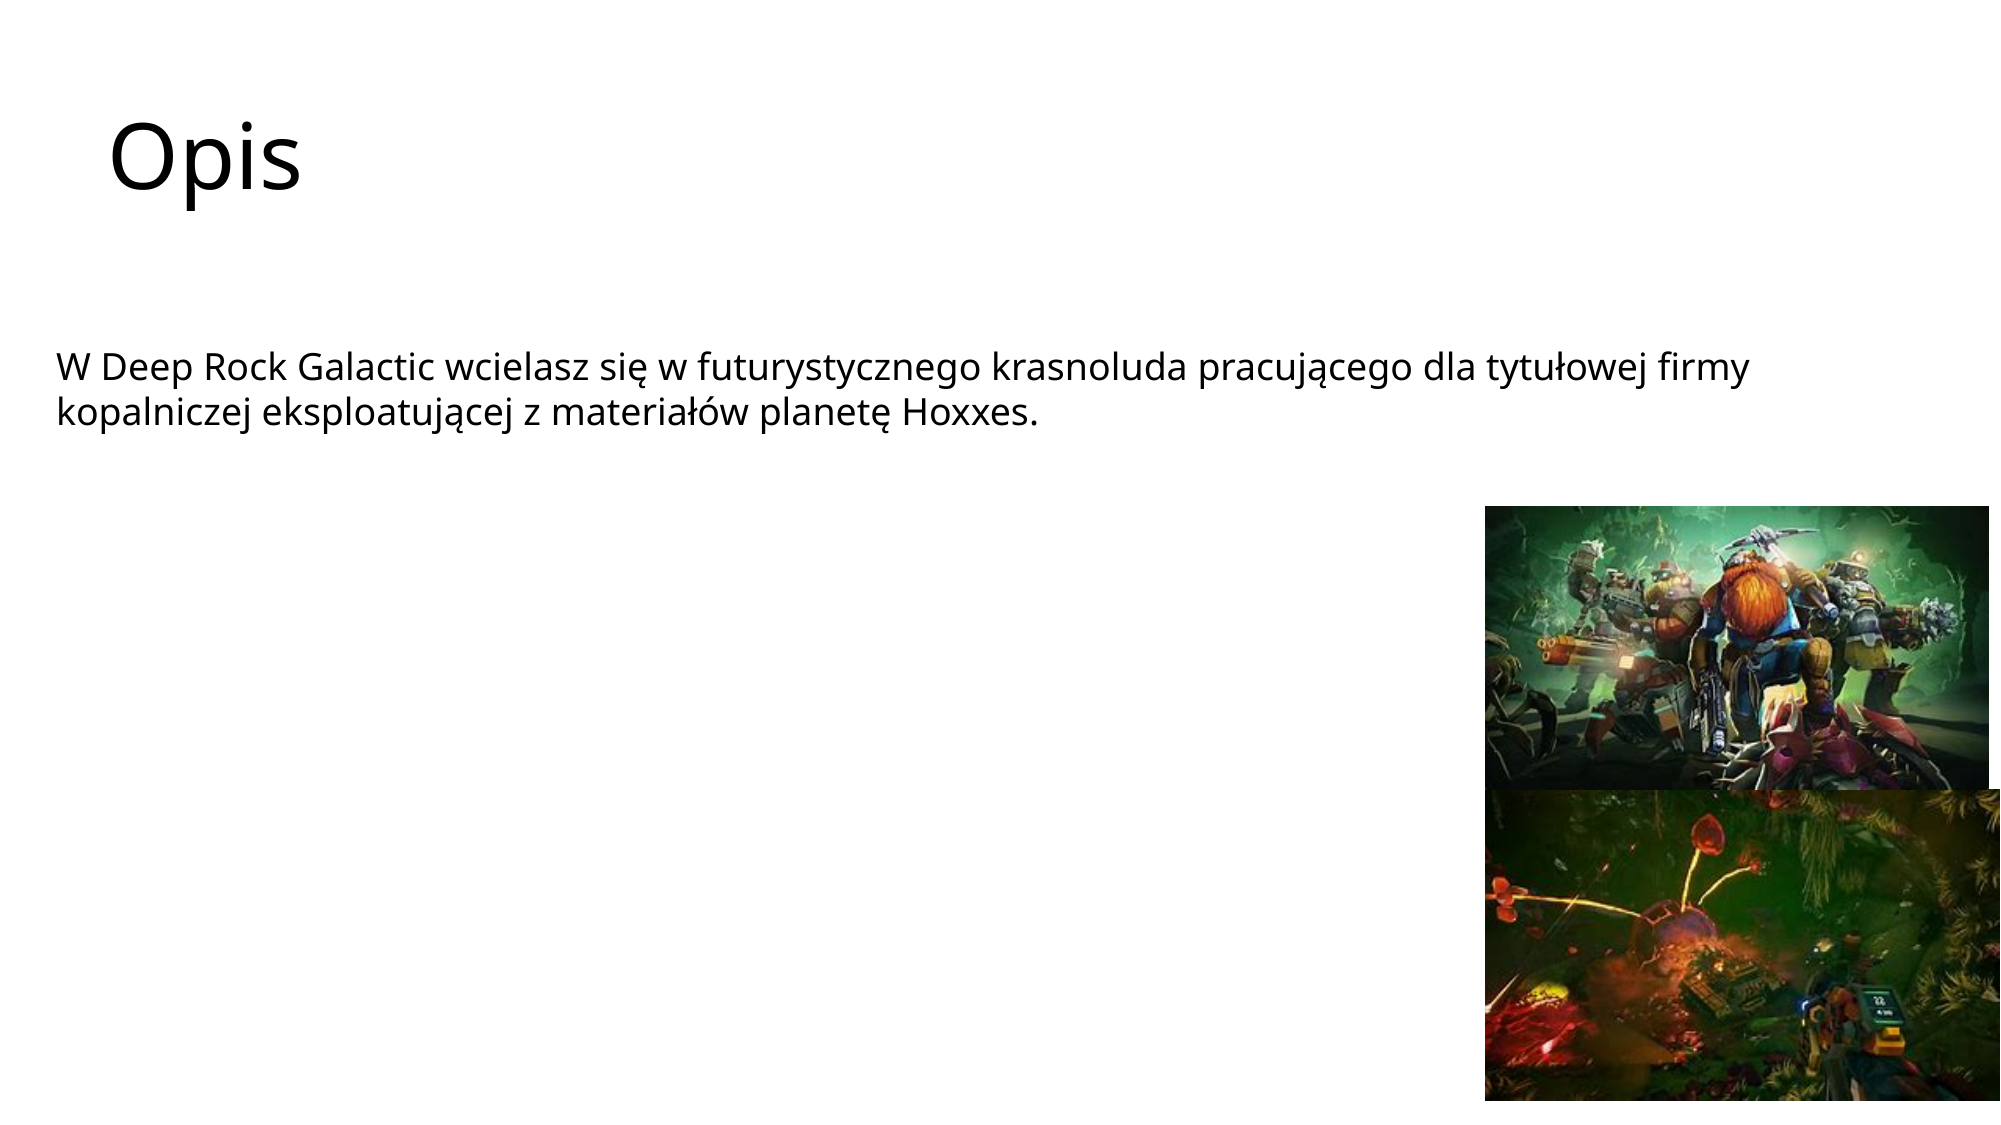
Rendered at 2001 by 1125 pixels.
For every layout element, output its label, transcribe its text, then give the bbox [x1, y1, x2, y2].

text_box W Deep Rock Galactic wcielasz się w futurystycznego krasnoluda pracującego dla tytułowej firmy kopalniczej eksploatującej z materiałów planetę Hoxxes. [41, 335, 1799, 440]
picture [1484, 506, 1989, 791]
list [1484, 789, 2000, 1102]
title Opis [92, 84, 579, 236]
